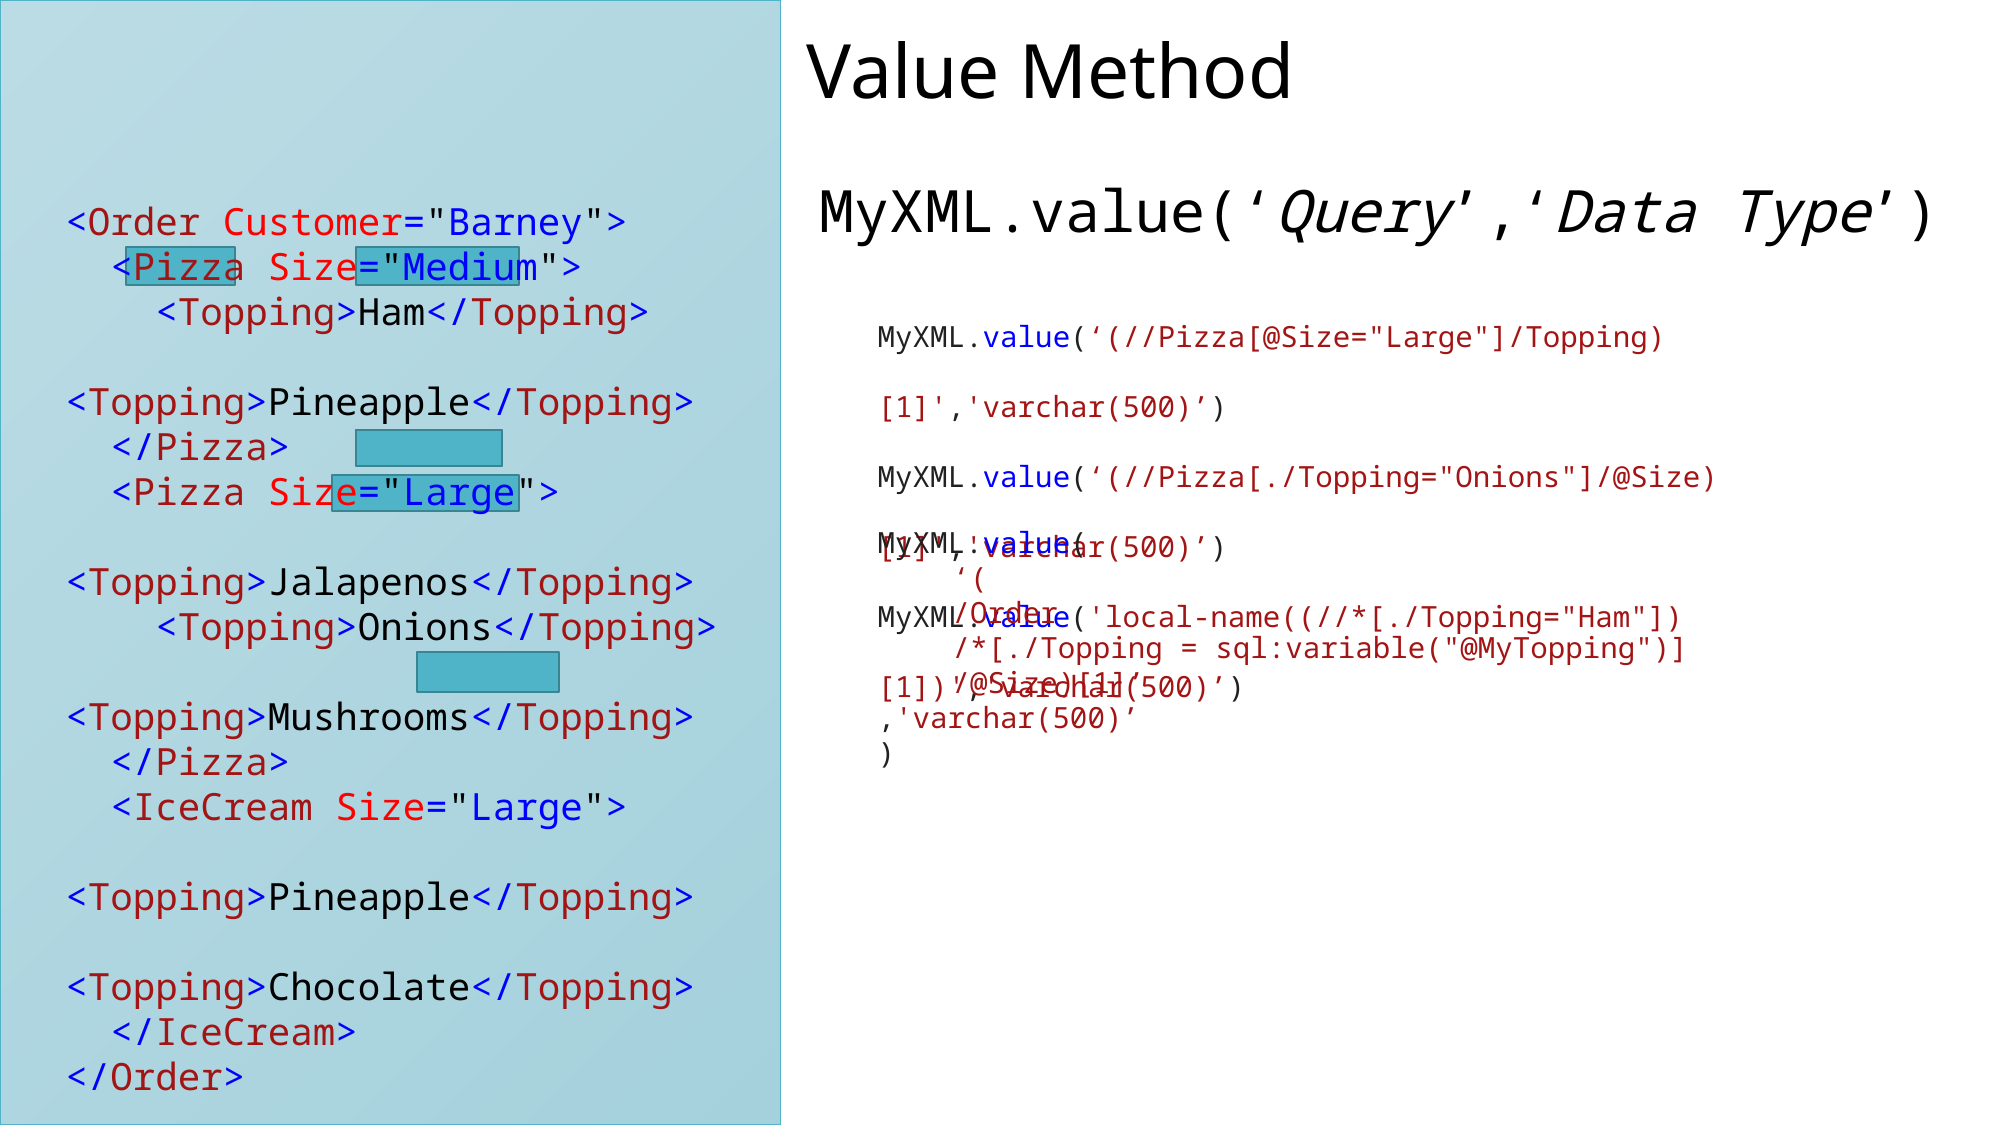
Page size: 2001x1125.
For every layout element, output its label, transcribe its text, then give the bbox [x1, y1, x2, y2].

text_box [0, 0, 781, 1125]
text_box MyXML.value(‘Query’,‘Data Type’) [805, 166, 1955, 252]
text_box MyXML.value(‘(//Pizza[@Size="Large"]/Topping)[1]','varchar(500)’) MyXML.value(‘(//Pizza[./Topping="Onions"]/@Size)[1]','varchar(500)’) MyXML.value('local-name((//*[./Topping="Ham"])[1])','varchar(500)’) [862, 276, 2000, 711]
text_box MyXML.value( ‘( /Order /*[./Topping = sql:variable("@MyTopping")] /@Size)[1]’ ,'varchar(500)’ ) [862, 517, 1864, 777]
text_box <Order Customer="Barney"> <Pizza Size="Medium"> <Topping>Ham</Topping> <Topping>Pineapple</Topping> </Pizza> <Pizza Size="Large"> <Topping>Jalapenos</Topping> <Topping>Onions</Topping> <Topping>Mushrooms</Topping> </Pizza> <IceCream Size="Large"> <Topping>Pineapple</Topping> <Topping>Chocolate</Topping> </IceCream> </Order> [50, 191, 781, 1106]
text_box Value Method [792, 16, 1310, 121]
